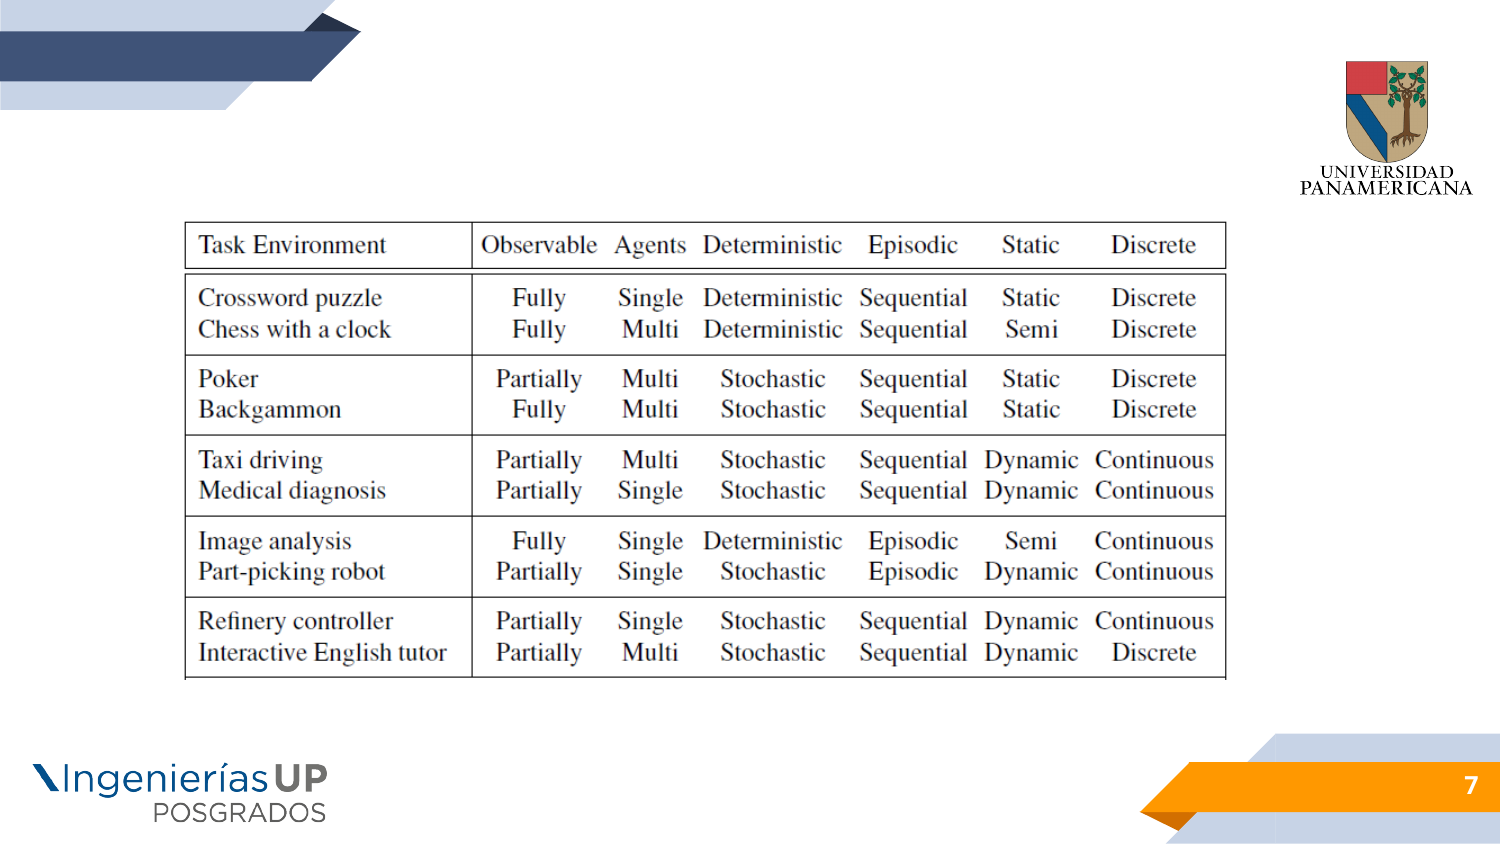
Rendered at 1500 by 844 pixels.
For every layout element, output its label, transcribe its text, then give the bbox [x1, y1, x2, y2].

picture [178, 215, 1232, 680]
picture [15, 737, 344, 844]
picture [1286, 44, 1490, 210]
slide_number 7 [1249, 760, 1494, 813]
